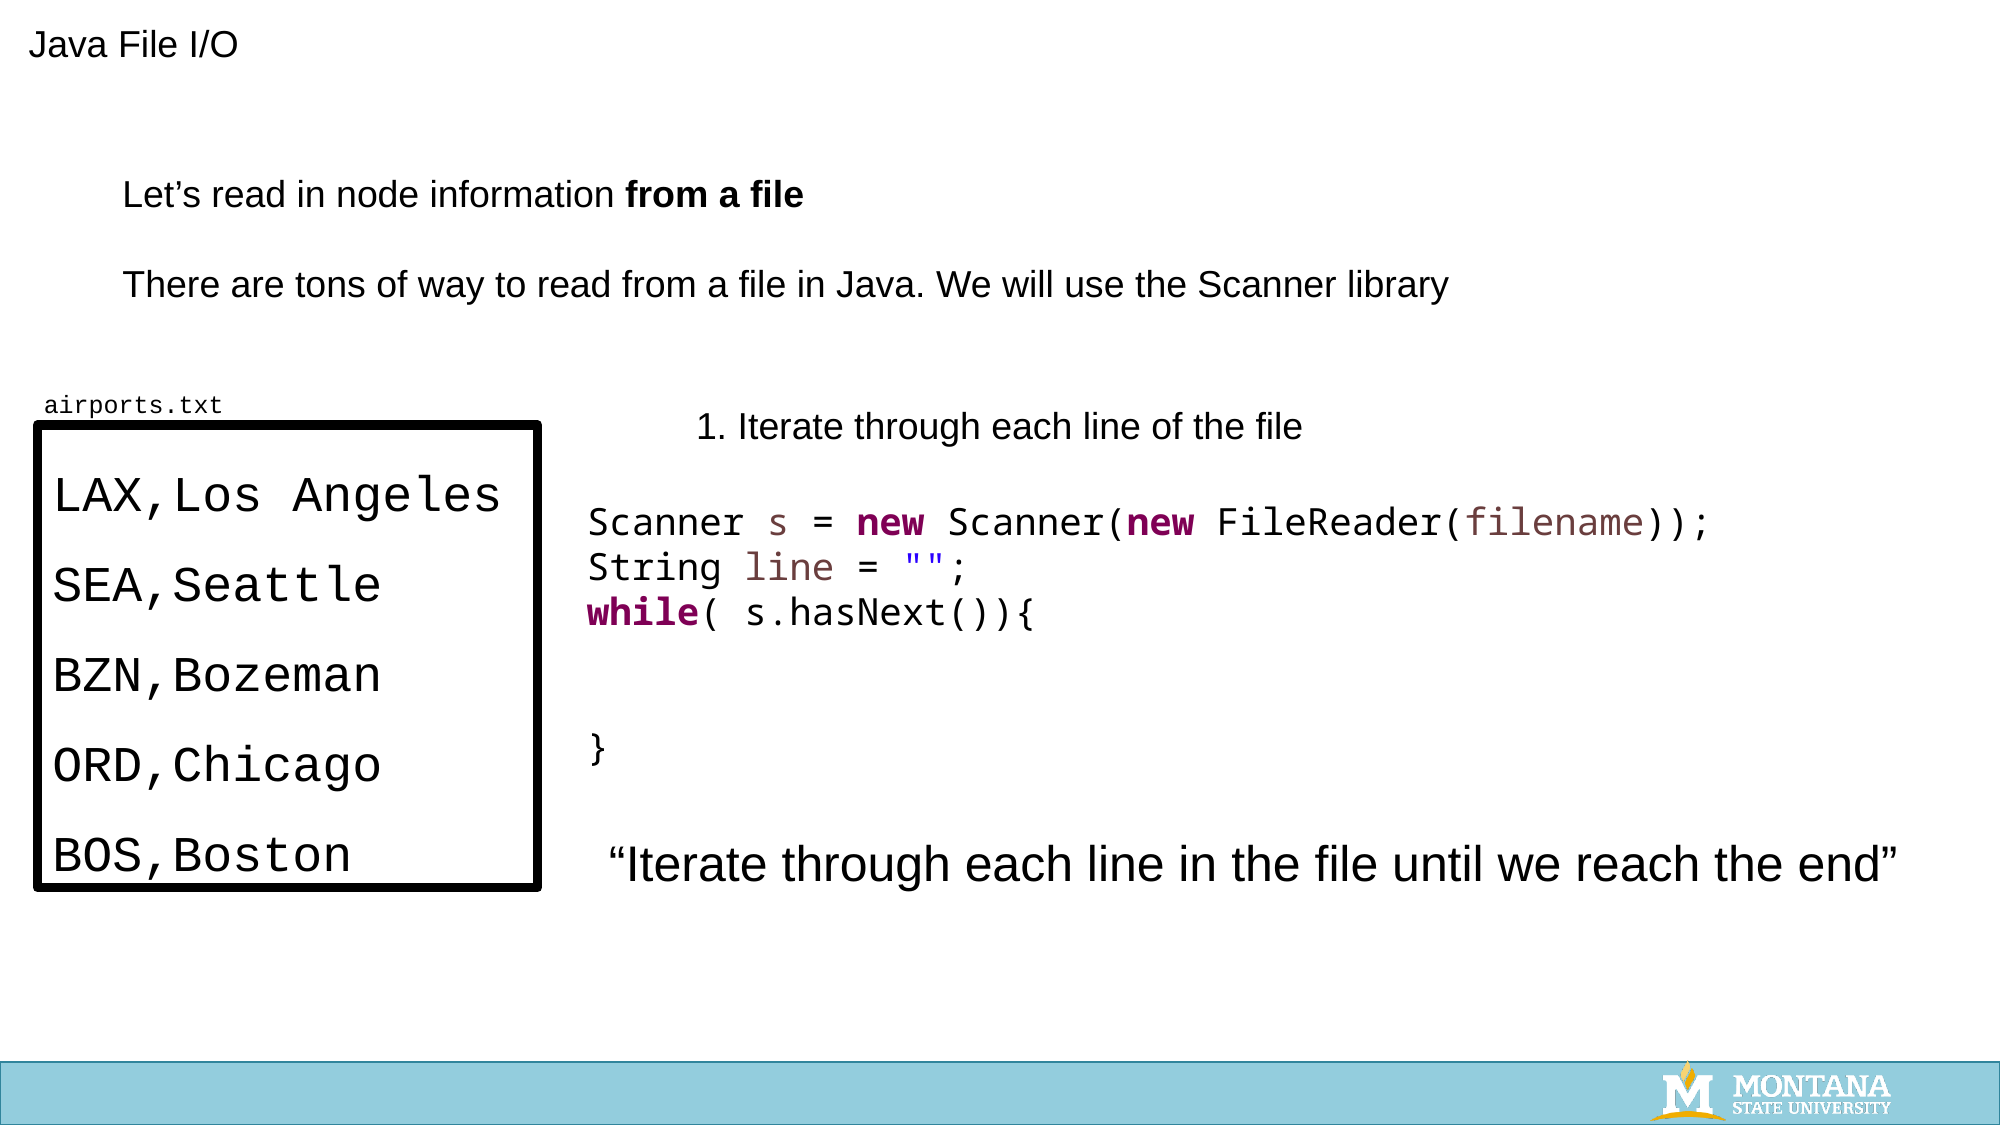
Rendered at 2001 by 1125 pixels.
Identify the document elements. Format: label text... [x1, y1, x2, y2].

text_box “Iterate through each line in the file until we reach the end” [594, 824, 1914, 899]
text_box 1. Iterate through each line of the file [681, 394, 1319, 455]
text_box LAX,Los Angeles SEA,Seattle BZN,Bozeman ORD,Chicago BOS,Boston [35, 423, 540, 890]
picture [1649, 1060, 1892, 1122]
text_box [0, 1060, 1647, 1125]
text_box Scanner s = new Scanner(new FileReader(filename)); String line = ""; while( s.hasNext()){ } [572, 490, 1727, 821]
text_box airports.txt [28, 381, 239, 426]
text_box Let’s read in node information from a file There are tons of way to read from a file in Java. We will use the Scanner library [107, 162, 1465, 313]
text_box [1892, 1060, 2000, 1125]
text_box Java File I/O [13, 12, 254, 73]
